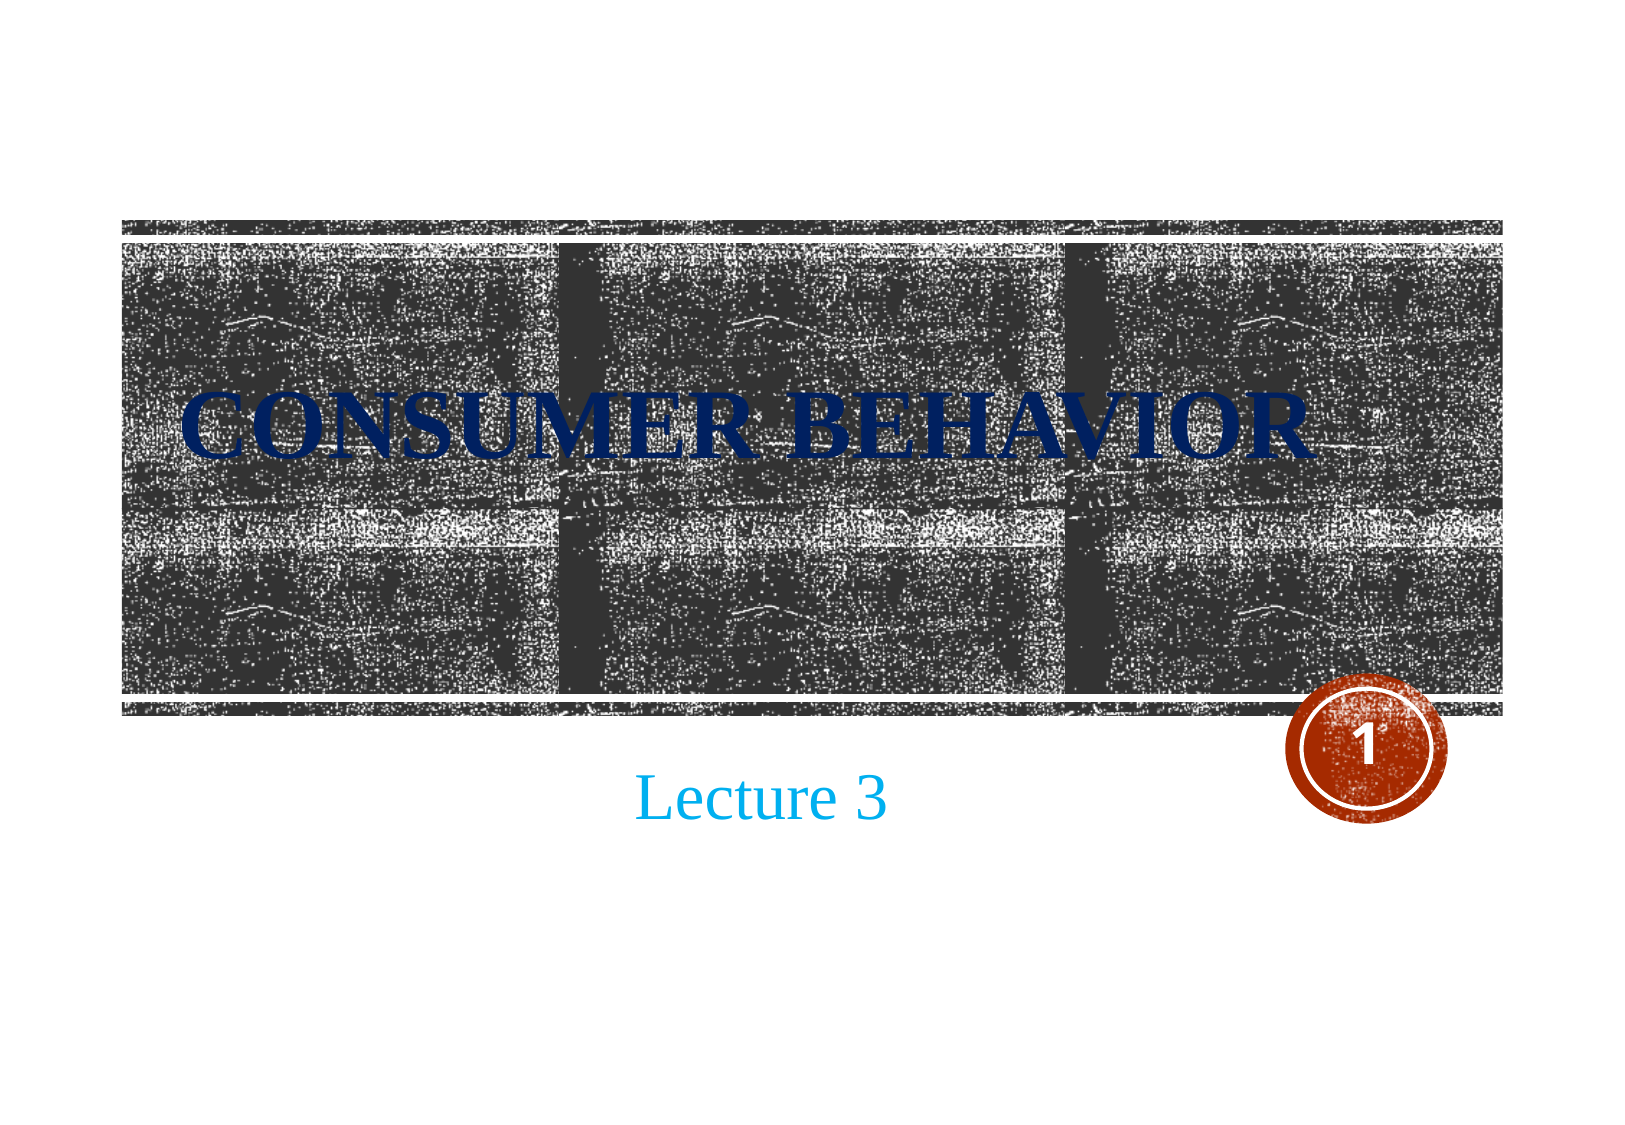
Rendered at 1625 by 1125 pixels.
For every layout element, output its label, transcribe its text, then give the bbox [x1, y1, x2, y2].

slide_number 1 [1286, 693, 1447, 799]
title CONSUMER BEHAVIOR [162, 354, 1362, 625]
text_box Lecture 3 [619, 745, 904, 841]
